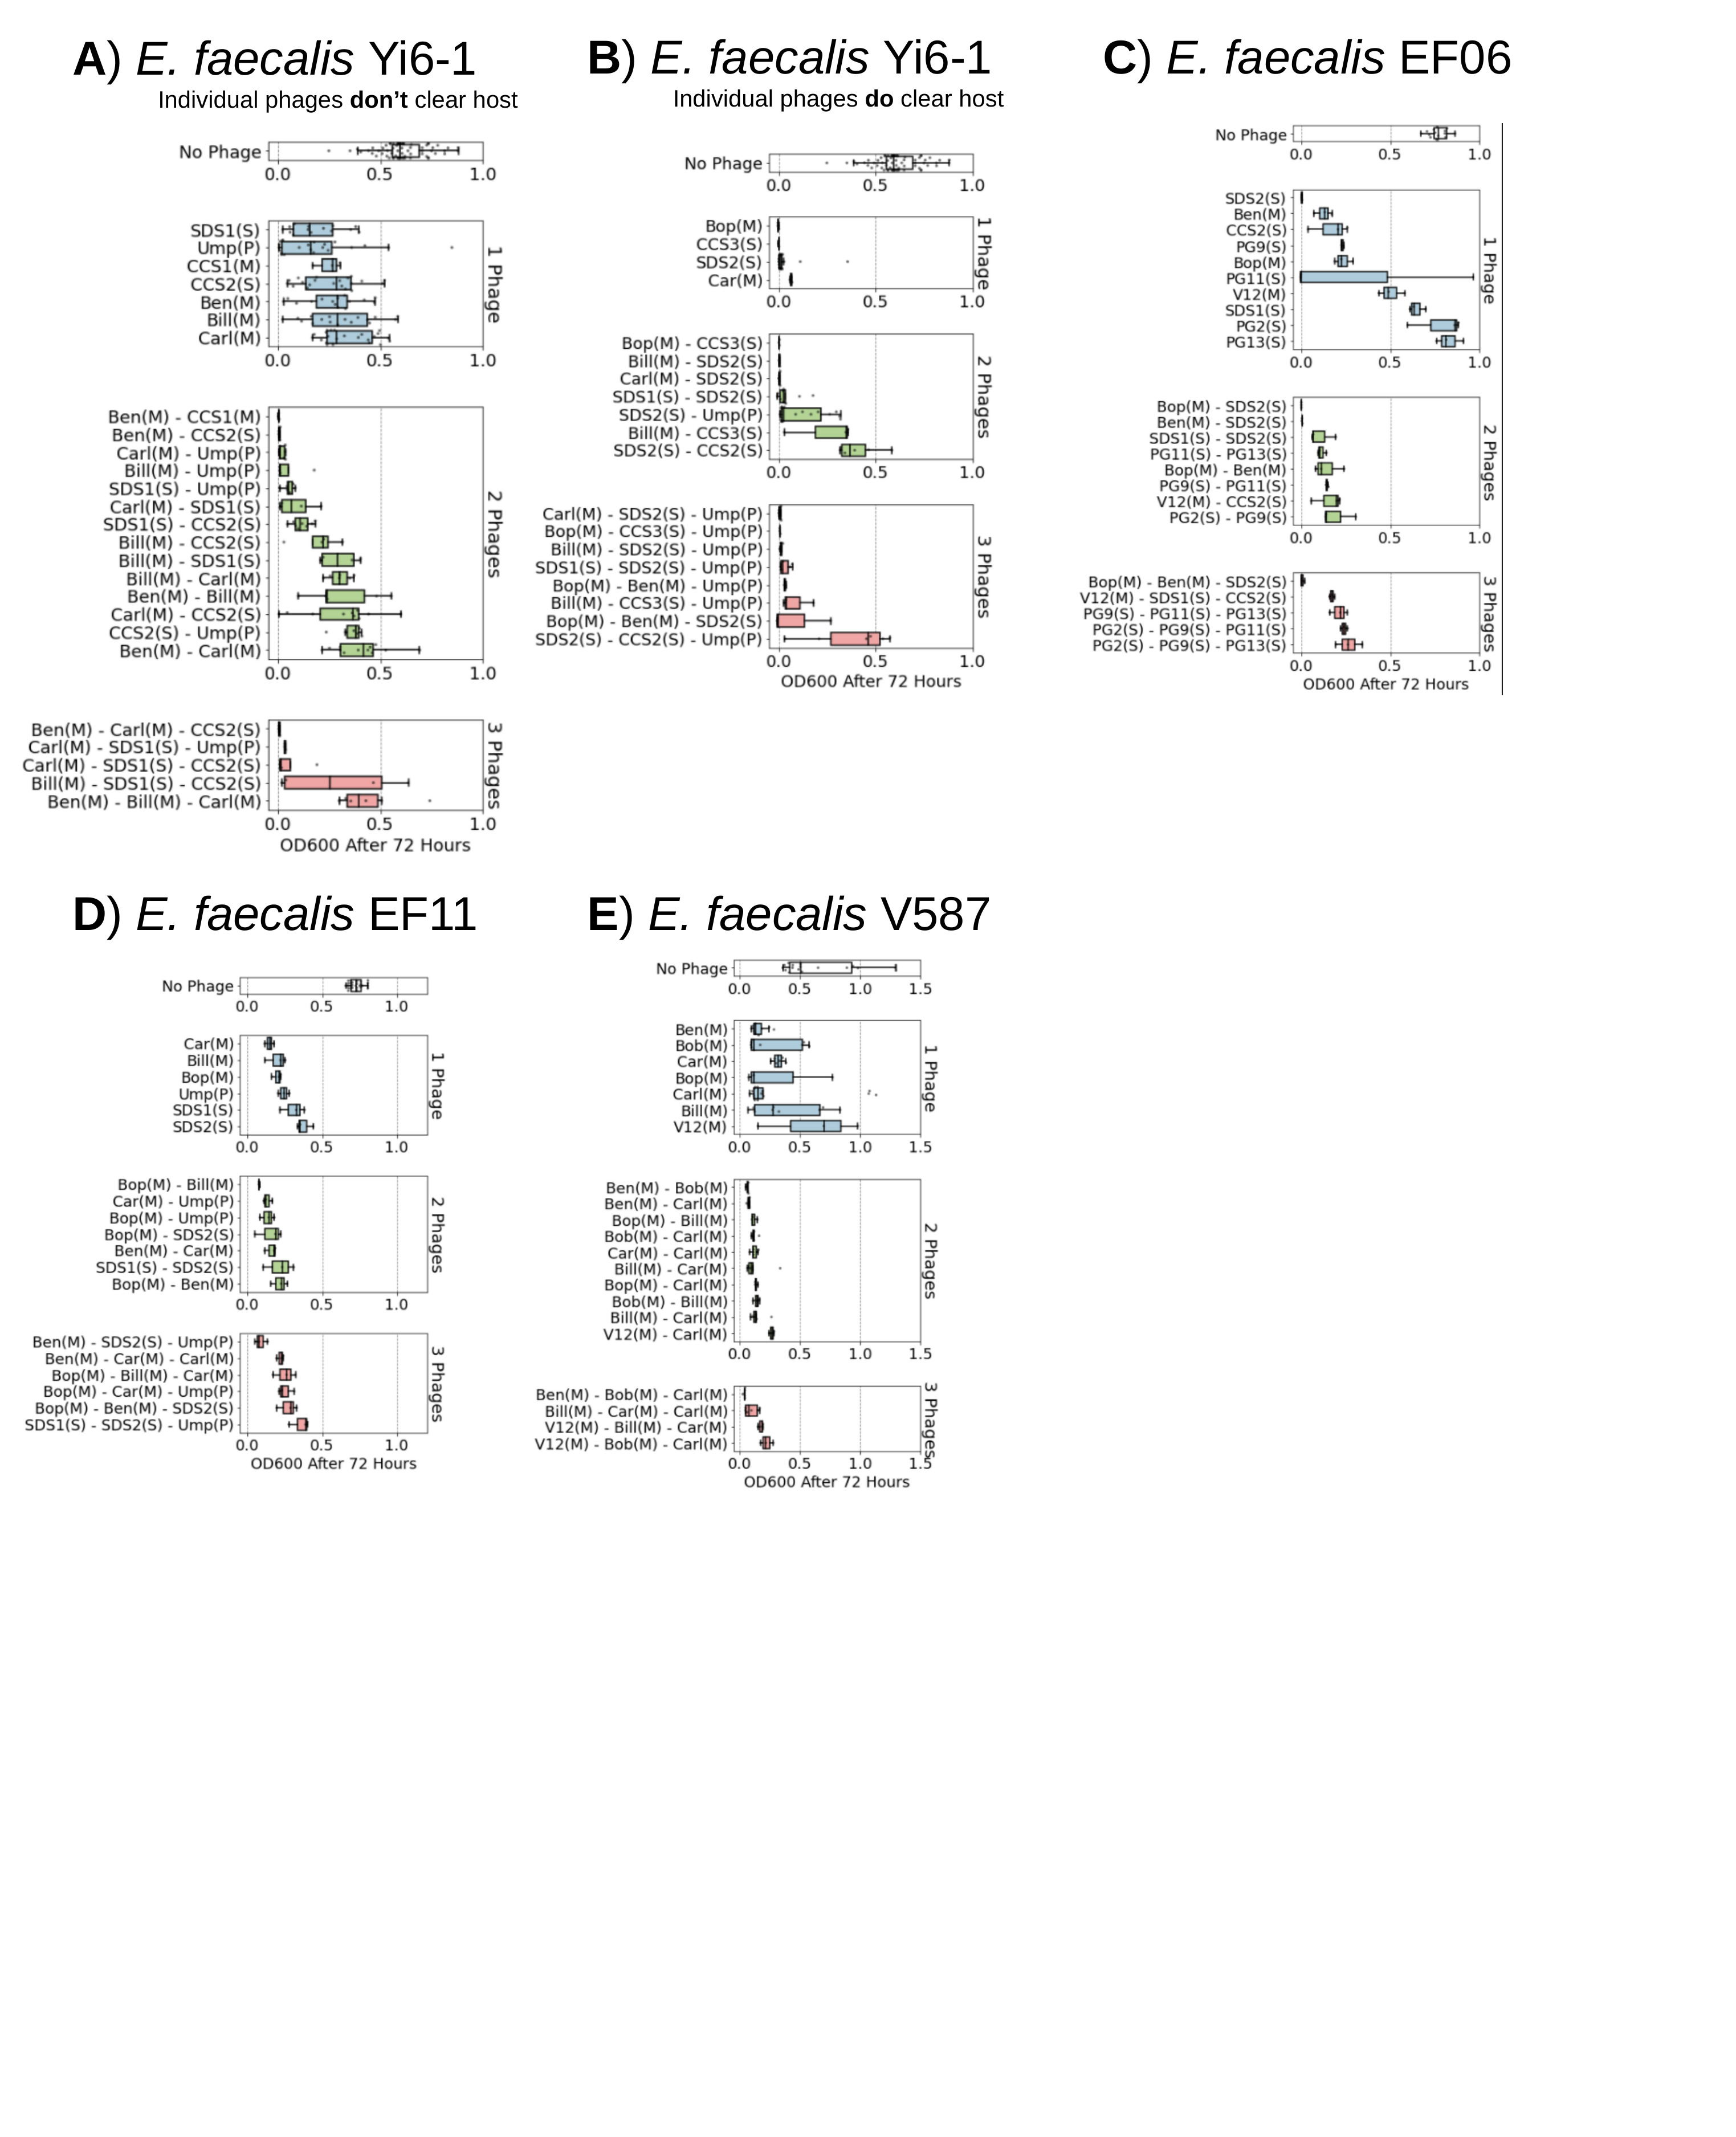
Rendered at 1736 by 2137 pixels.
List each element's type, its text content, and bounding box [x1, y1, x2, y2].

picture [1076, 123, 1503, 696]
text_box C) E. faecalis EF06 [1095, 22, 1564, 88]
text_box E) E. faecalis V587 [579, 879, 1008, 944]
picture [530, 148, 996, 695]
text_box D) E. faecalis EF11 [64, 879, 493, 944]
text_box [63, 22, 1531, 1567]
picture [20, 137, 508, 860]
picture [530, 957, 942, 1495]
text_box B) E. faecalis Yi6-1 Individual phages do clear host [579, 22, 1076, 116]
picture [20, 973, 449, 1478]
text_box A) E. faecalis Yi6-1 Individual phages don’t clear host [64, 23, 561, 117]
